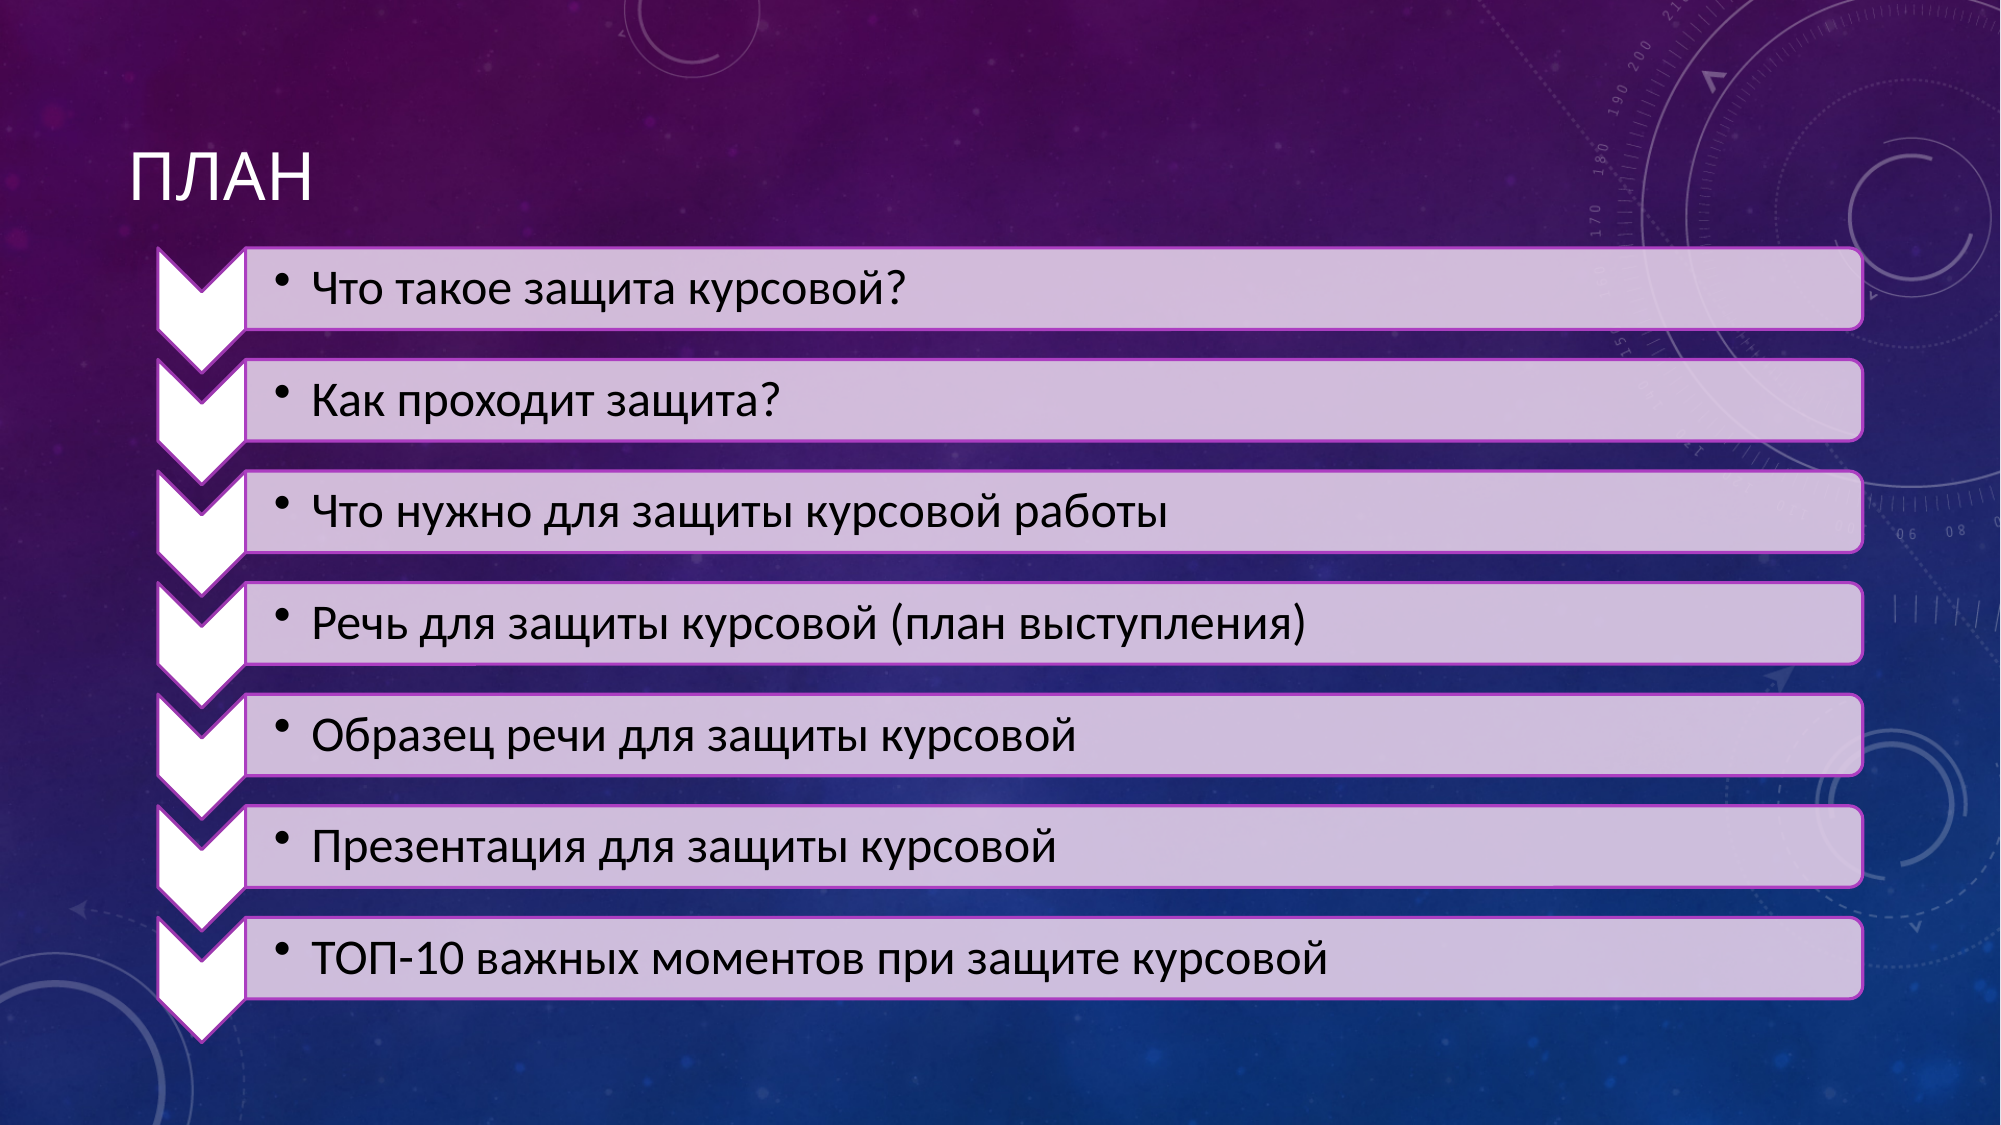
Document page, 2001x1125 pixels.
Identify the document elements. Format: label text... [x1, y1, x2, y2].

picture [0, 0, 2001, 1125]
title План [112, 99, 1775, 248]
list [157, 247, 1863, 1044]
